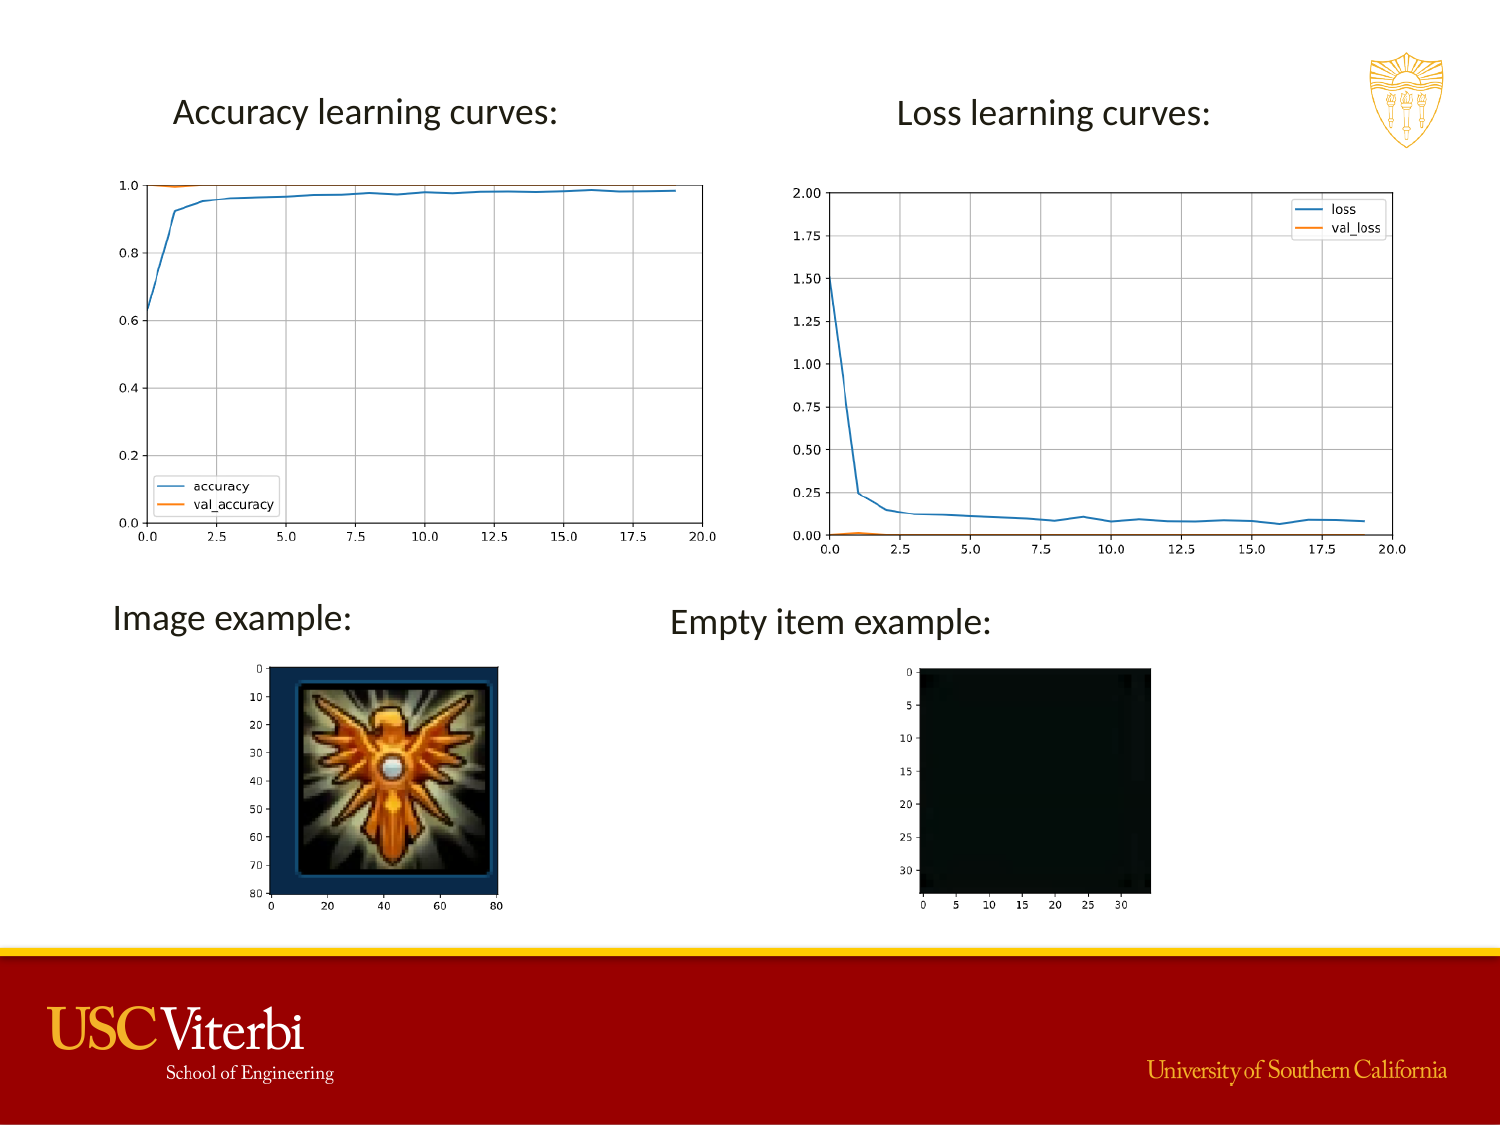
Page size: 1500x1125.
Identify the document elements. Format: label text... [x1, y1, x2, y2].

text_box Image example: [97, 585, 368, 645]
text_box Accuracy learning curves: [158, 79, 574, 140]
picture [1147, 1059, 1447, 1086]
picture [1345, 39, 1468, 162]
text_box Loss learning curves: [882, 80, 1227, 140]
picture [101, 171, 725, 554]
picture [232, 654, 522, 916]
picture [775, 184, 1415, 566]
text_box Empty item example: [655, 589, 1008, 649]
picture [47, 1006, 334, 1084]
picture [880, 661, 1161, 916]
